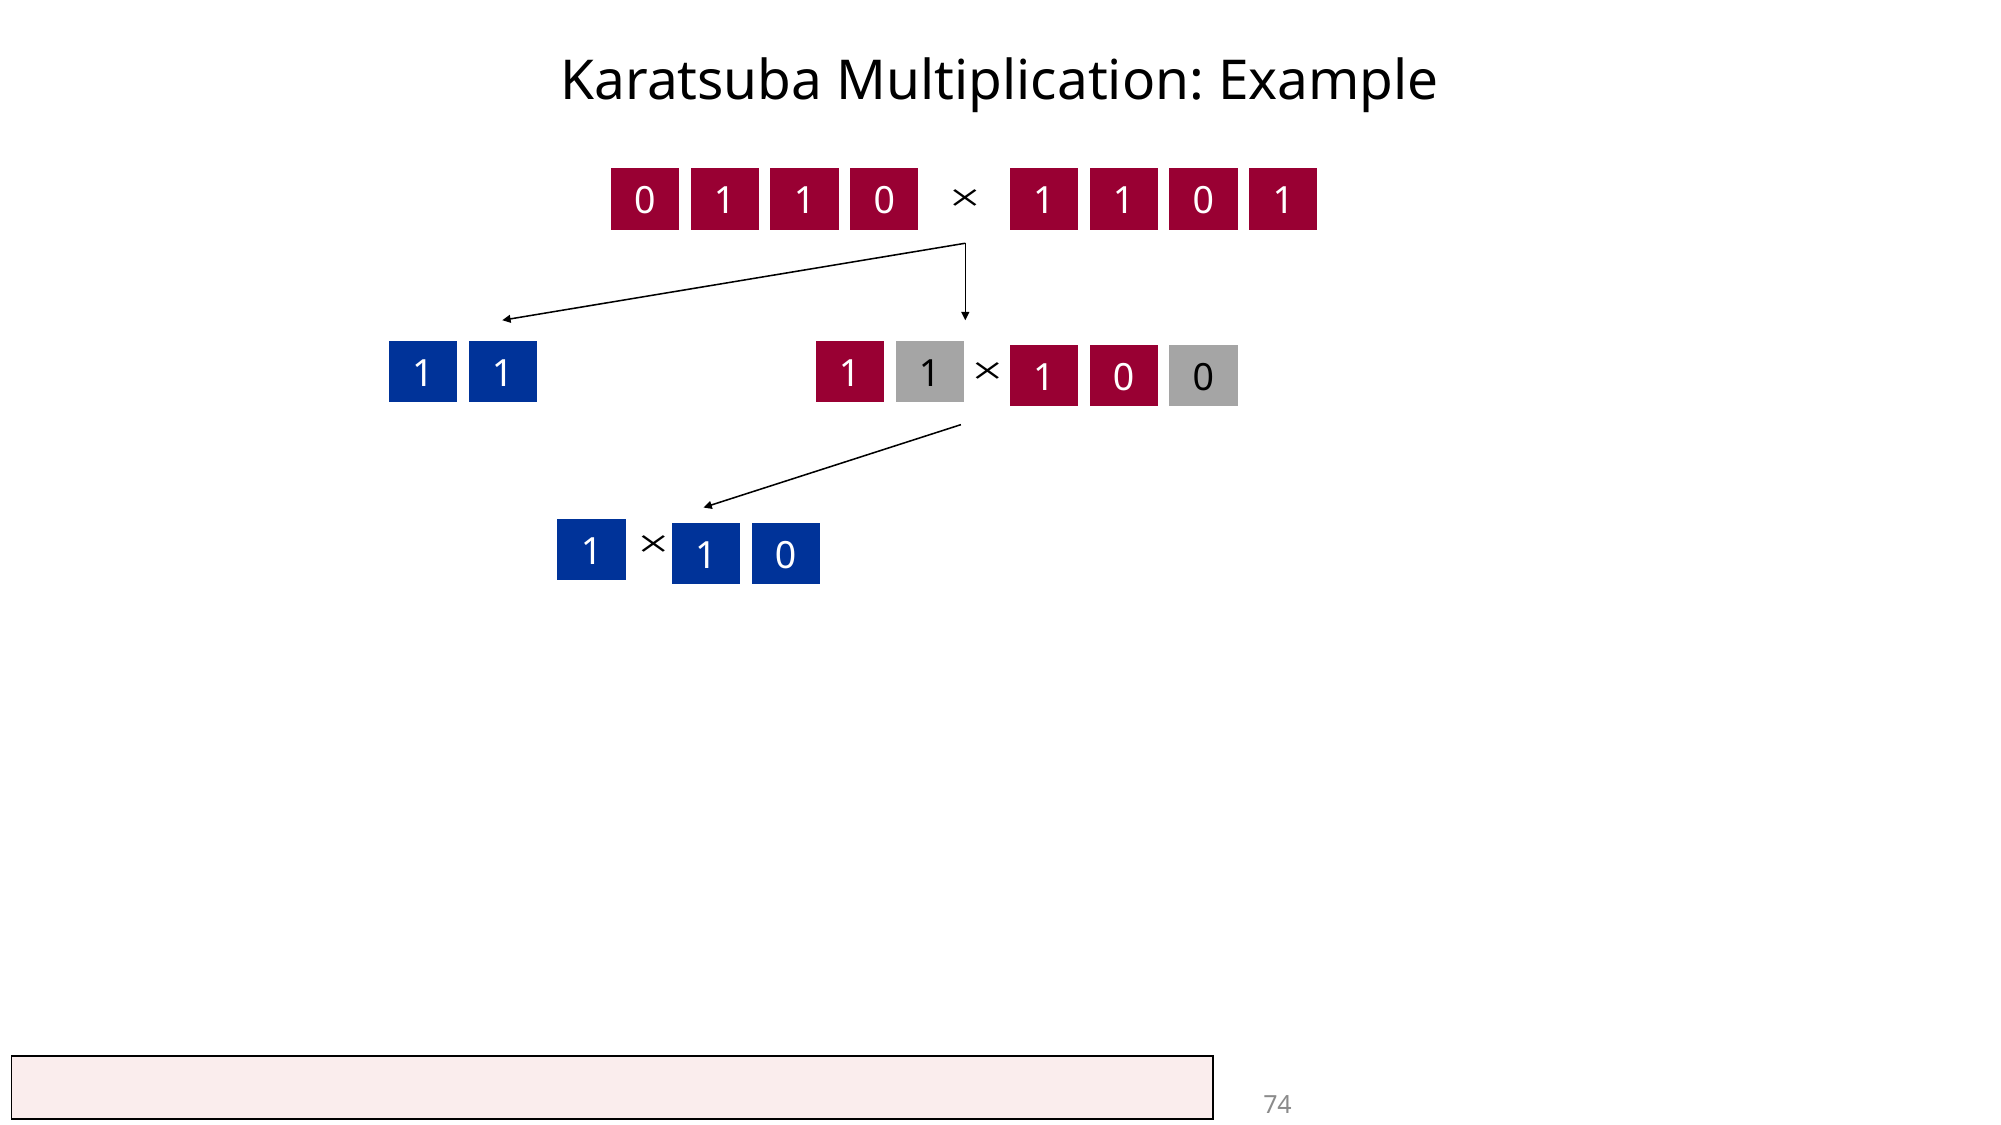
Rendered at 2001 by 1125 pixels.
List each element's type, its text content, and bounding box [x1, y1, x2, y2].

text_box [703, 424, 961, 508]
text_box 1 [689, 167, 760, 231]
text_box 74 [1248, 1086, 1561, 1125]
text_box 1 [894, 339, 965, 404]
text_box 1 [814, 339, 885, 404]
text_box 0 [1168, 167, 1239, 231]
text_box 1 [1088, 167, 1159, 231]
text_box 0 [610, 167, 680, 231]
text_box 0 [1168, 343, 1239, 408]
text_box 1 [556, 517, 627, 581]
text_box 1 [769, 167, 840, 231]
text_box 1 [670, 521, 741, 586]
text_box 0 [849, 167, 920, 231]
text_box Karatsuba Multiplication: Example [250, 43, 1751, 119]
text_box 0 [750, 521, 821, 586]
text_box 1 [1009, 343, 1079, 408]
text_box 1 [1248, 167, 1319, 231]
text_box 1 [387, 339, 458, 404]
text_box 1 [1009, 167, 1079, 231]
text_box 1 [467, 339, 538, 404]
text_box 0 [1088, 343, 1159, 408]
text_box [502, 243, 965, 321]
